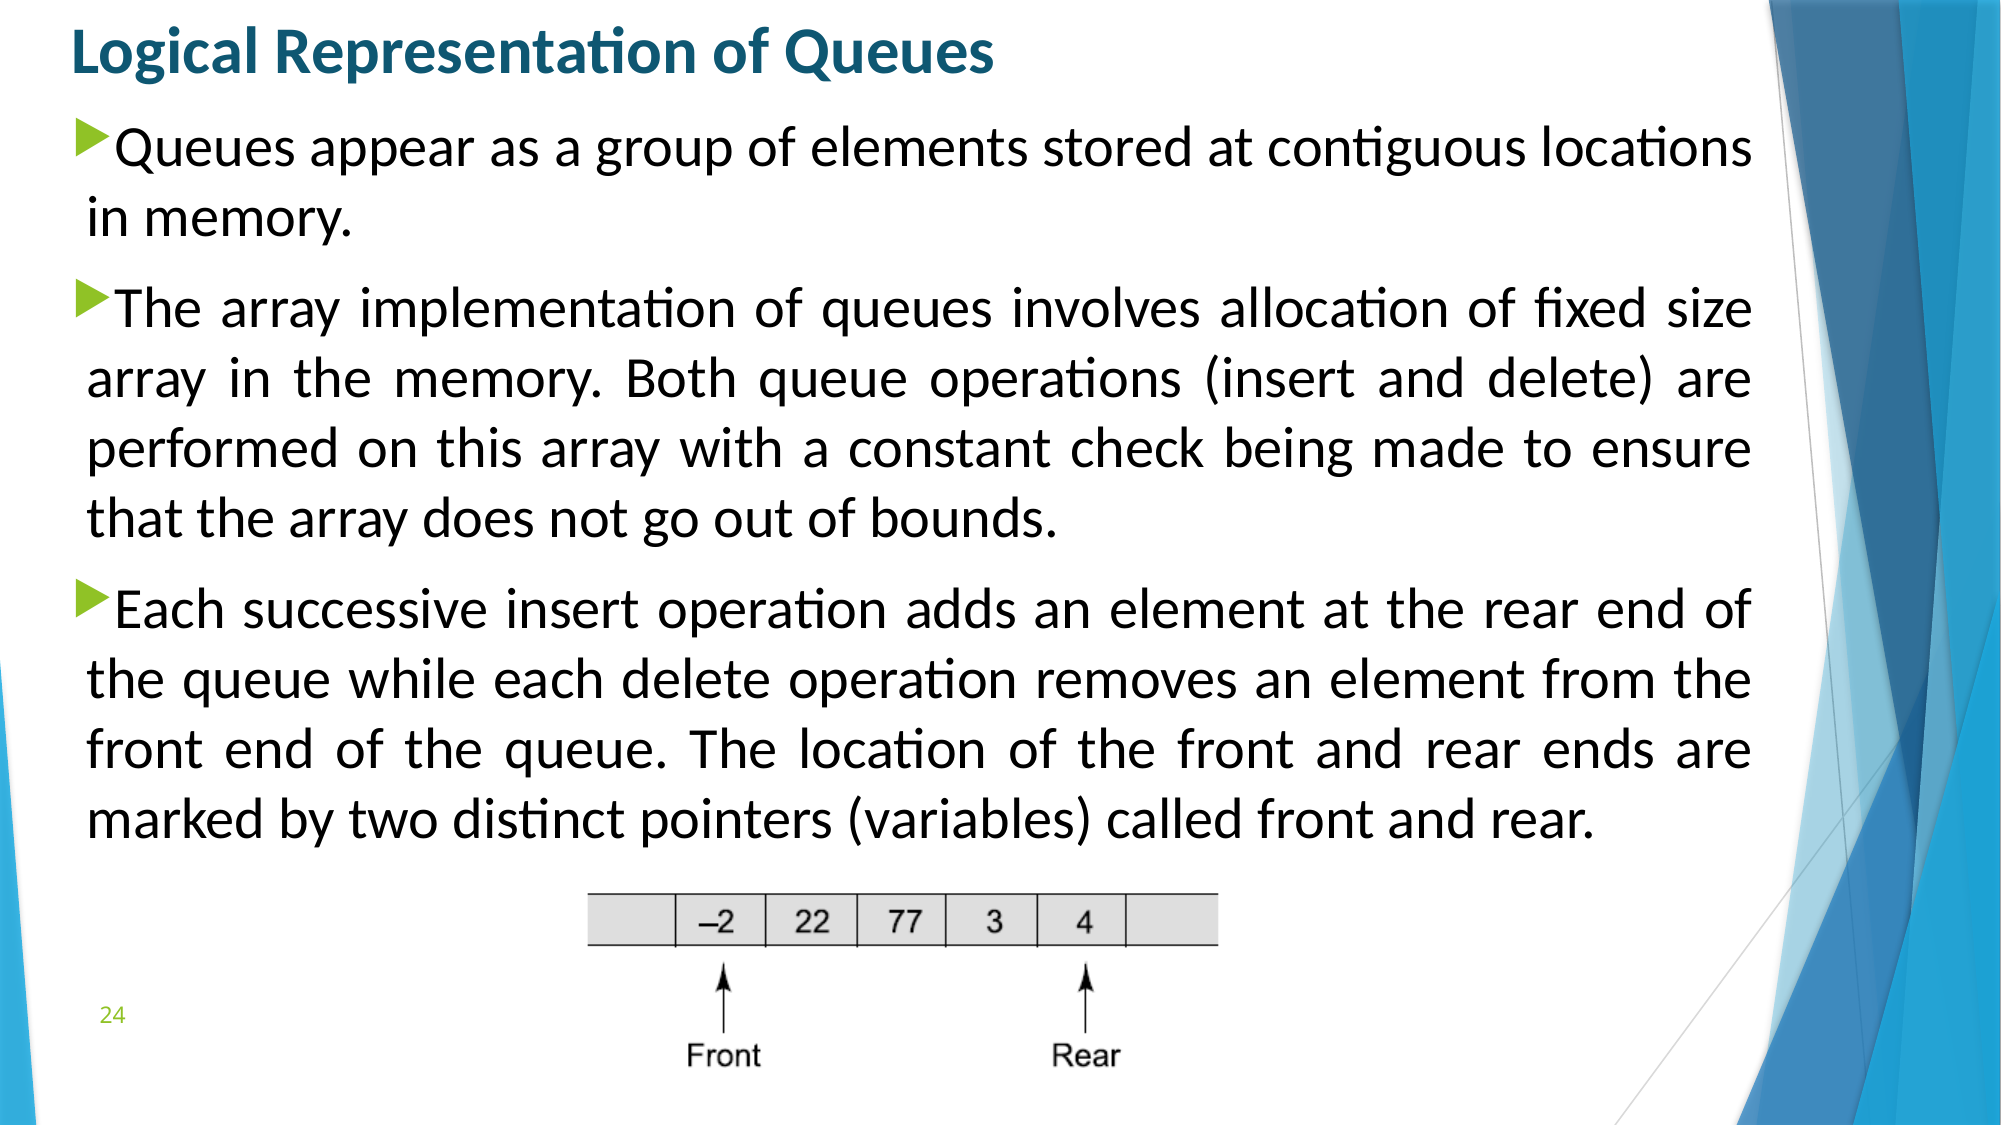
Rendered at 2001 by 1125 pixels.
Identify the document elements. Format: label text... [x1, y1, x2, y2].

text_box Logical Representation of Queues Queues appear as a group of elements stored at contiguous locations in memory. The array implementation of queues involves allocation of fixed size array in the memory. Both queue operations (insert and delete) are performed on this array with a constant check being made to ensure that the array does not go out of bounds. Each successive insert operation adds an element at the rear end of the queue while each delete operation removes an element from the front end of the queue. The location of the front and rear ends are marked by two distinct pointers (variables) called front and rear. [56, 0, 1769, 858]
slide_number 24 [45, 981, 142, 1051]
picture [537, 865, 1288, 1097]
